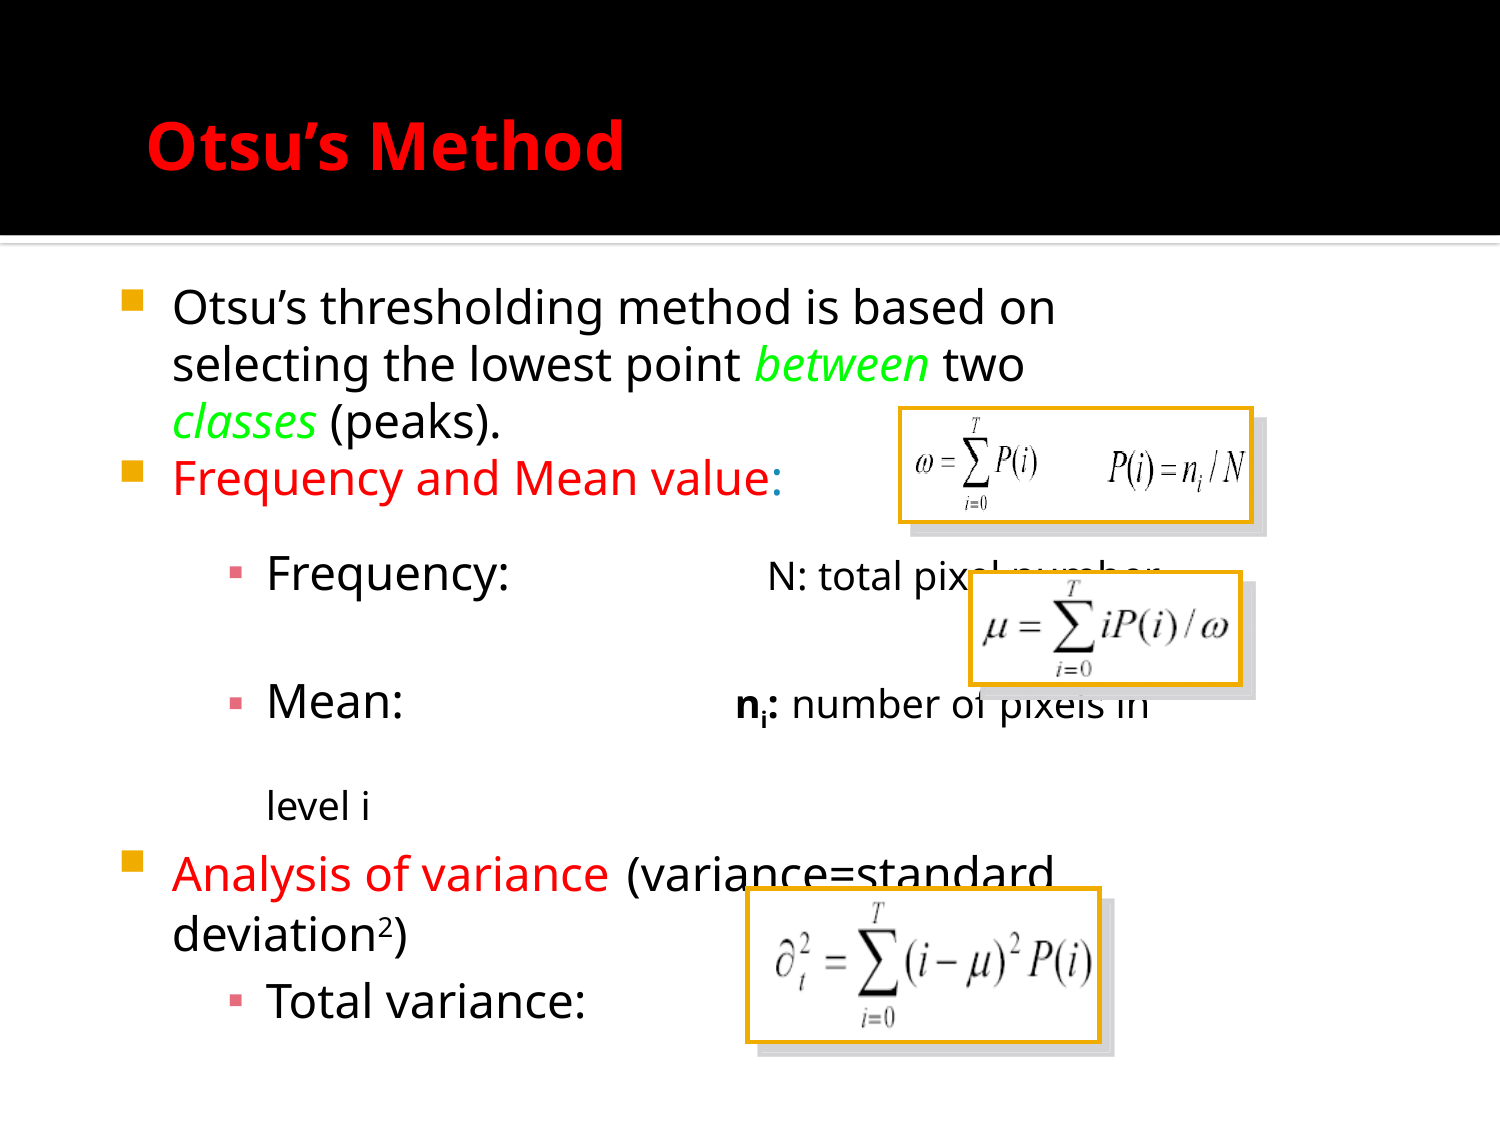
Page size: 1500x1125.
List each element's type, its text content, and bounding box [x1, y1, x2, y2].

picture [902, 410, 1250, 520]
title Otsu’s Method [130, 75, 994, 213]
list Otsu’s thresholding method is based on selecting the lowest point between two classes (peaks). Frequency and Mean value: Frequency: N: total pixel number Mean: ni: number of pixels in level i Analysis of variance (variance=standard deviation2) Total variance: [89, 262, 1177, 1050]
picture [972, 574, 1239, 683]
picture [749, 890, 1097, 1040]
